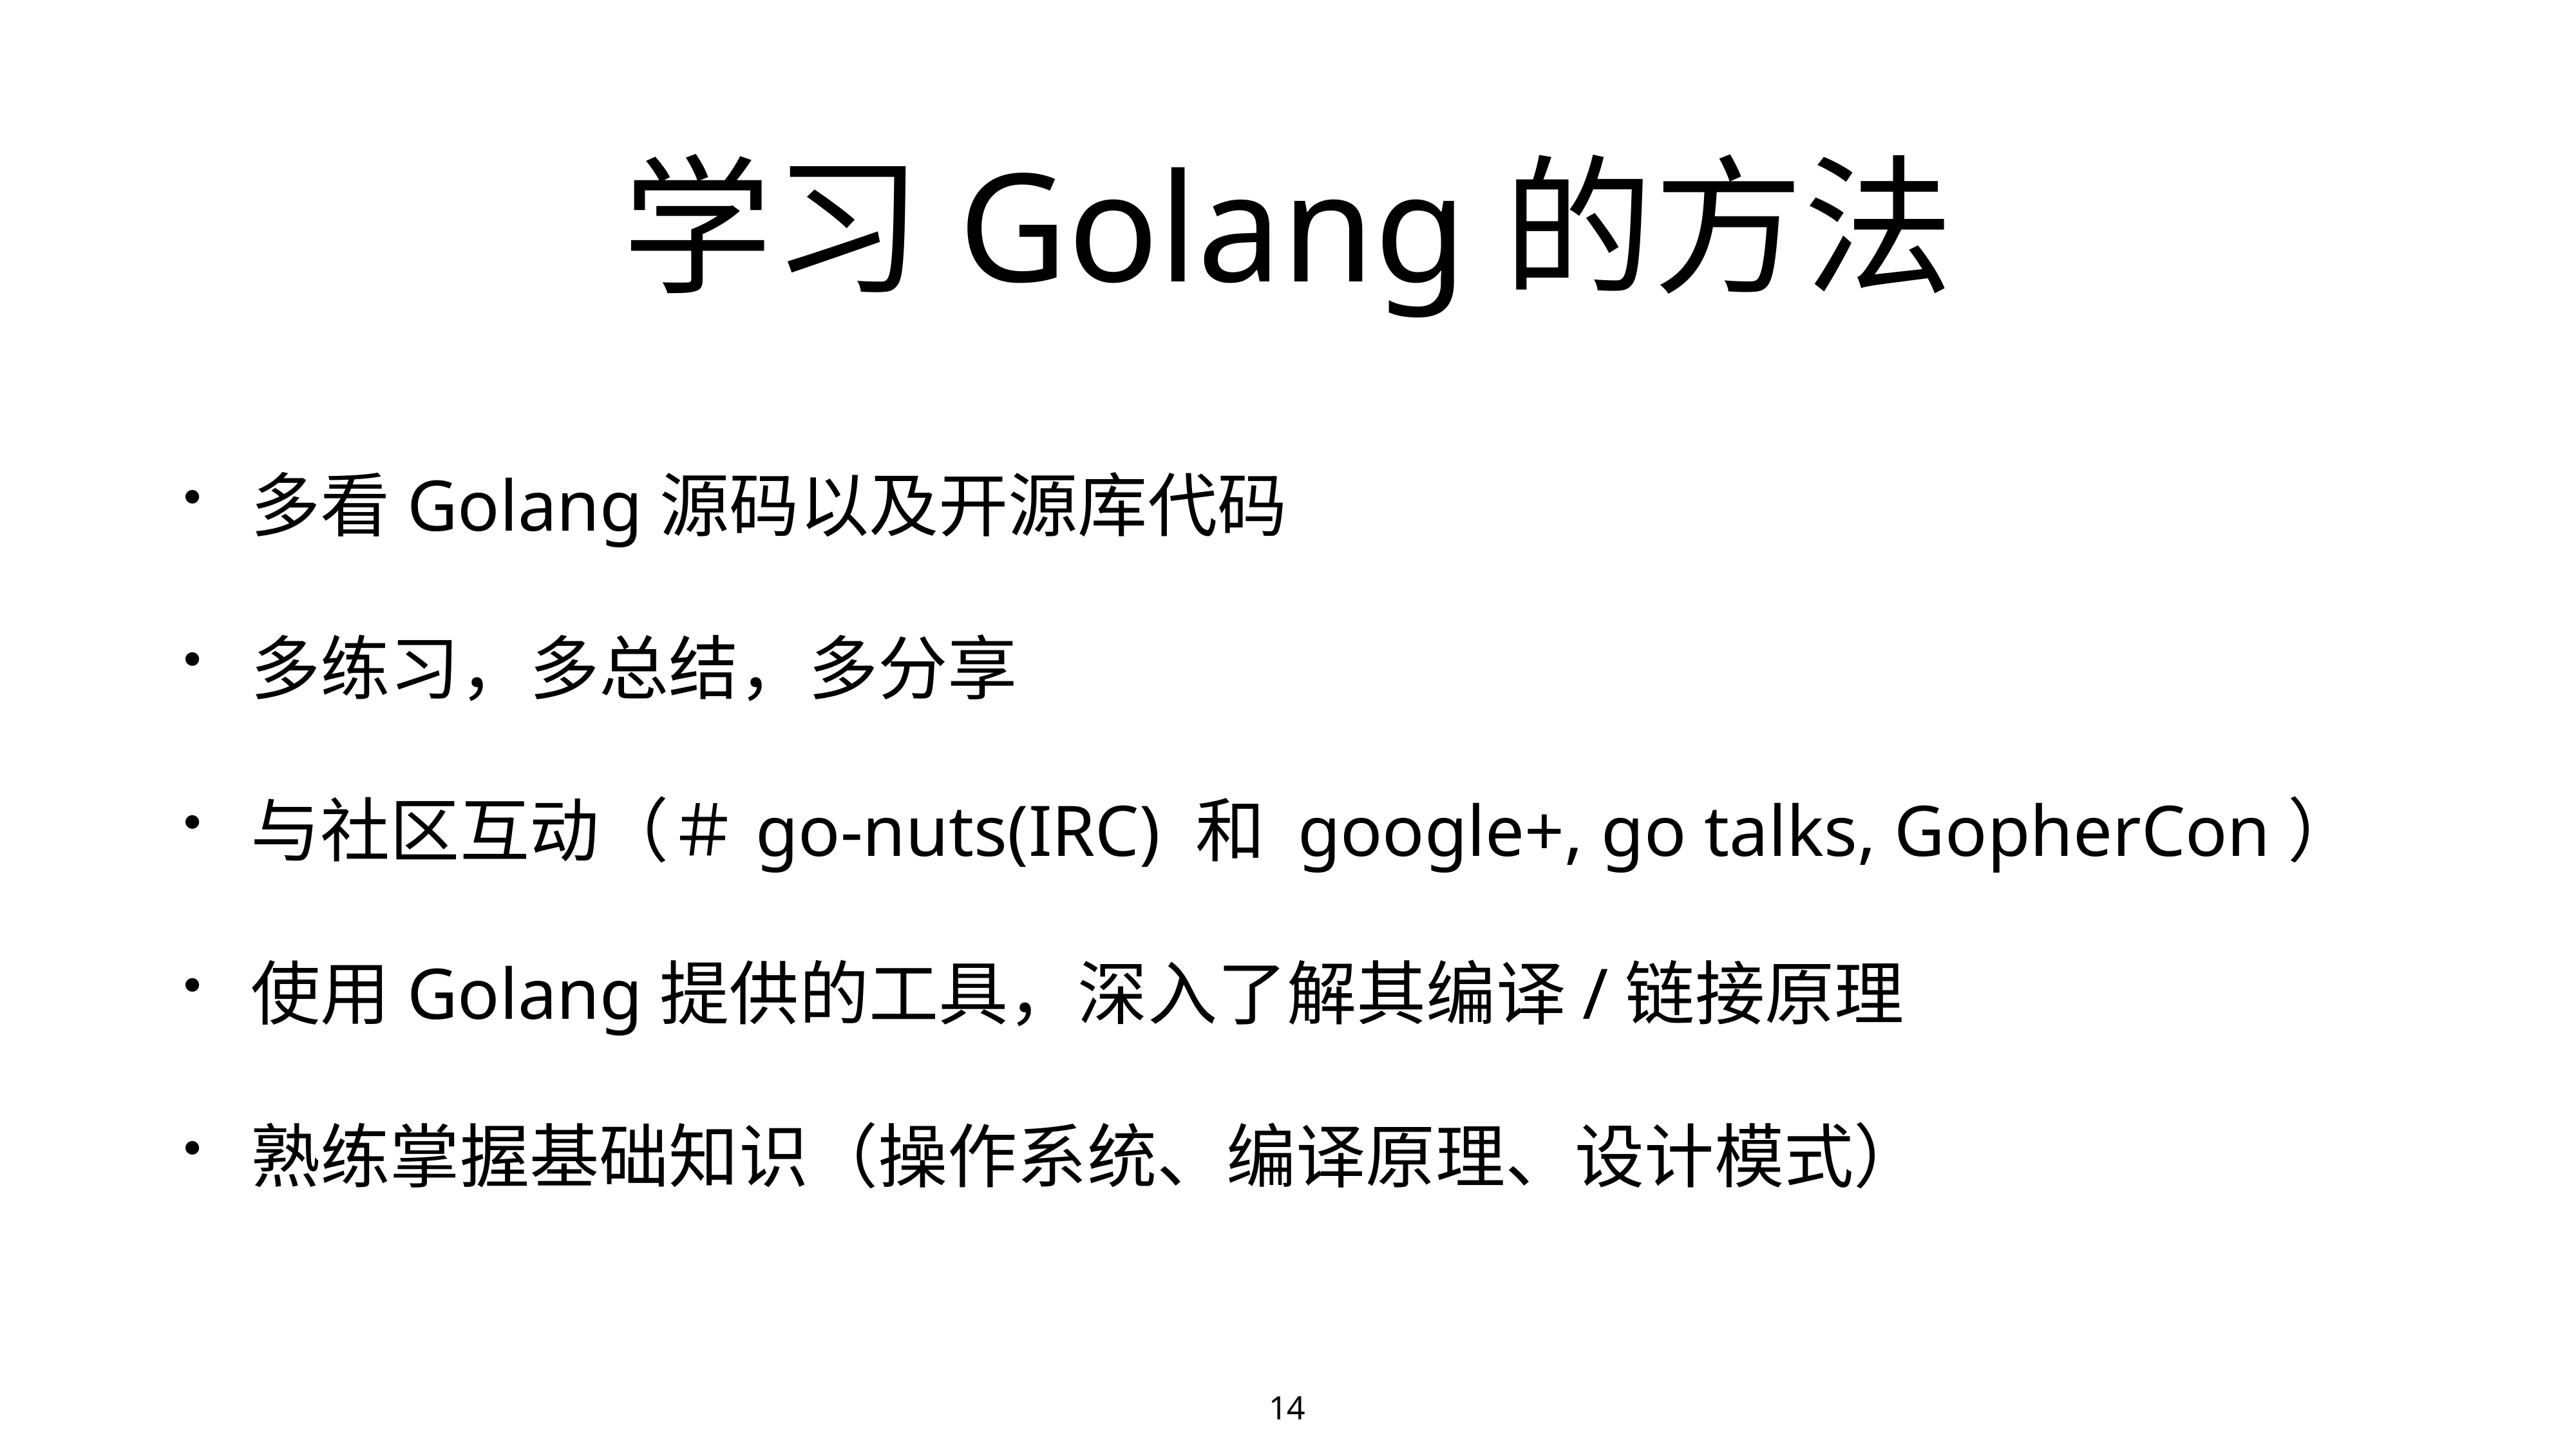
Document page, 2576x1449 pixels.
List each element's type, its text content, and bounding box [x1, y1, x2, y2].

title 学习Golang的方法 [178, 100, 2398, 341]
slide_number 14 [1263, 1381, 1312, 1432]
list 多看Golang源码以及开源库代码 多练习，多总结，多分享 与社区互动（＃go-nuts(IRC) 和 google+, go talks, GopherCon） 使用Golang提供的工具，深入了解其编译/链接原理 熟练掌握基础知识（操作系统、编译原理、设计模式） [178, 341, 2398, 1316]
